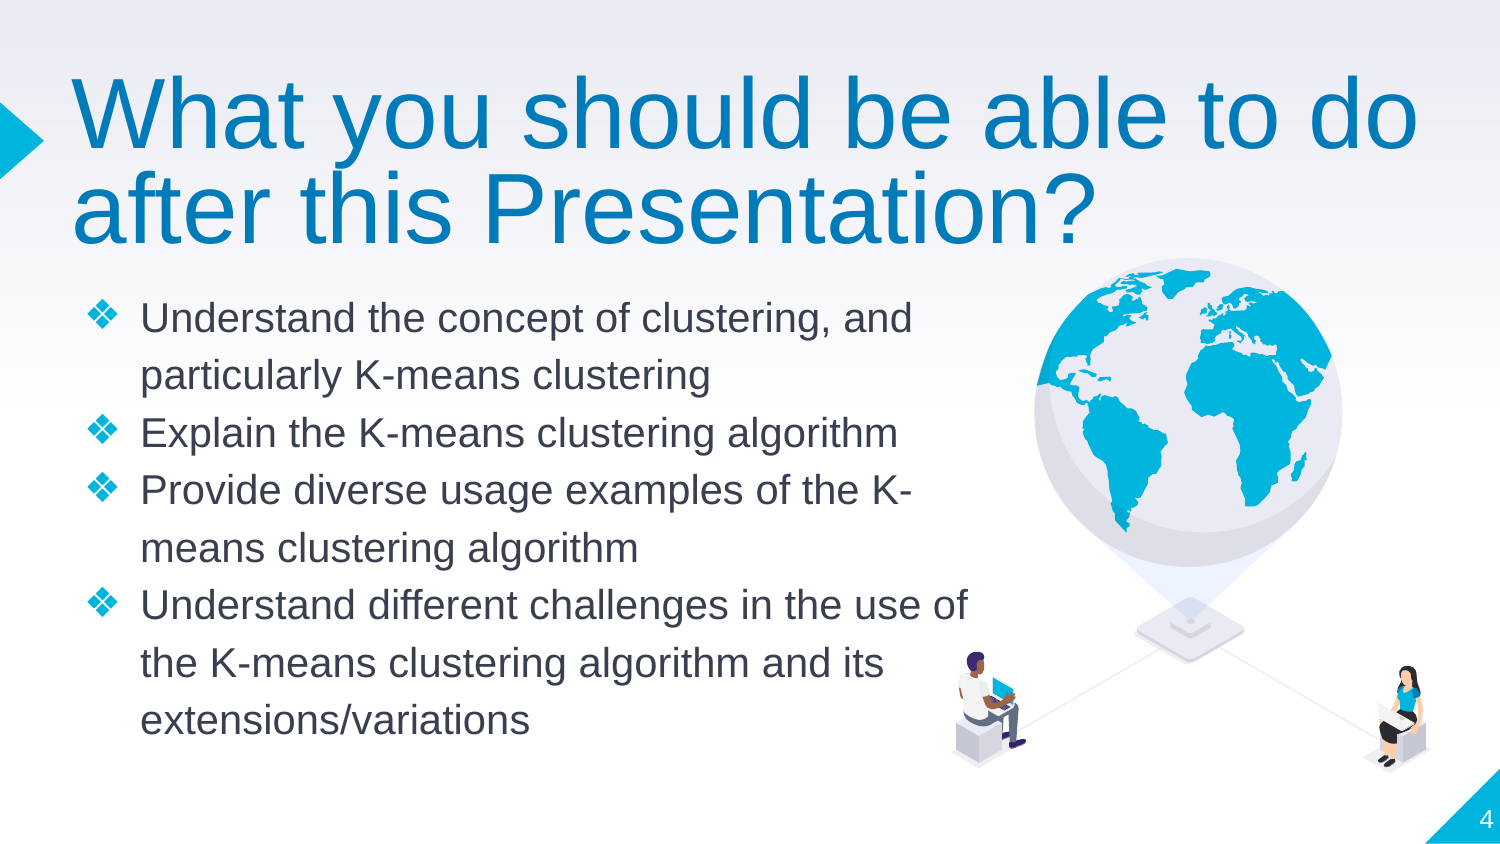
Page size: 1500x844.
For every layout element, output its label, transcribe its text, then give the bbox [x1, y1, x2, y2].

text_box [950, 257, 1432, 774]
slide_number ‹#› [1418, 760, 1494, 838]
title What you should be able to do after this Presentation? [71, 71, 1429, 202]
list Understand the concept of clustering, and particularly K-means clustering Explain the K-means clustering algorithm Provide diverse usage examples of the K-means clustering algorithm Understand different challenges in the use of the K-means clustering algorithm and its extensions/variations [65, 282, 991, 811]
